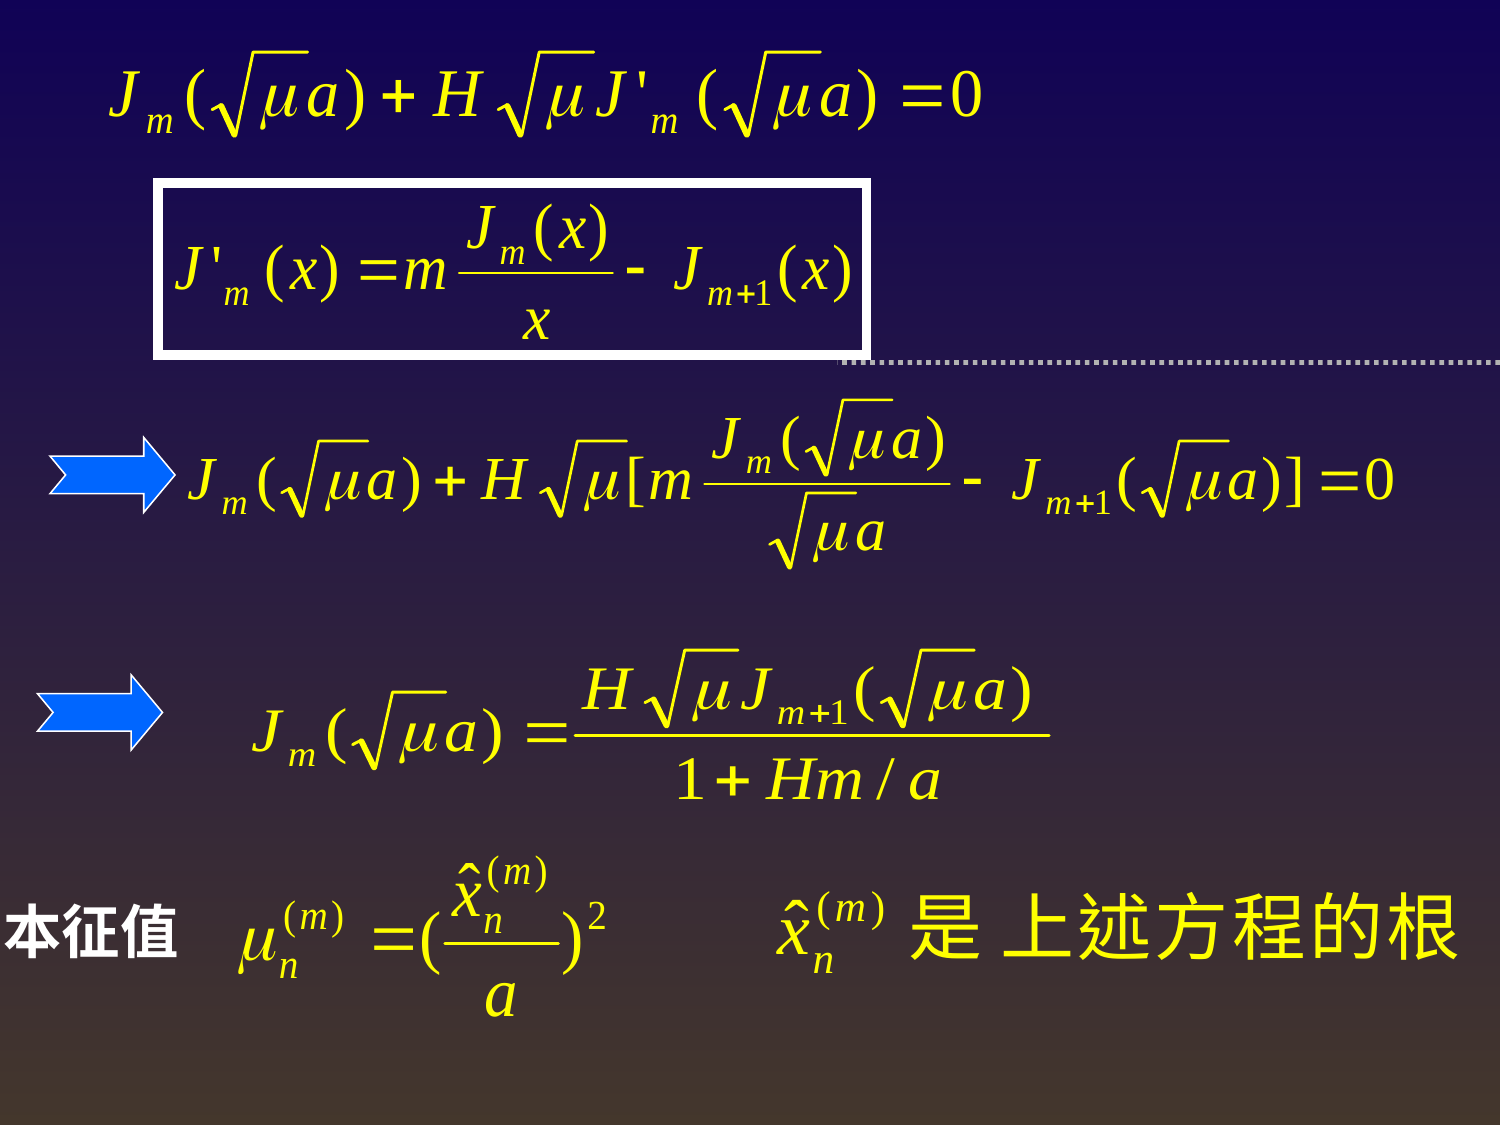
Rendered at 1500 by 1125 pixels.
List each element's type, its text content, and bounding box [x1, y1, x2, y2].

text_box [50, 437, 174, 513]
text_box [94, 37, 994, 148]
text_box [762, 874, 1475, 989]
text_box 本征值 [0, 887, 194, 973]
text_box [37, 674, 163, 750]
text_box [174, 387, 1404, 578]
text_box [162, 187, 862, 351]
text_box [237, 637, 1063, 811]
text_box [224, 837, 614, 1028]
